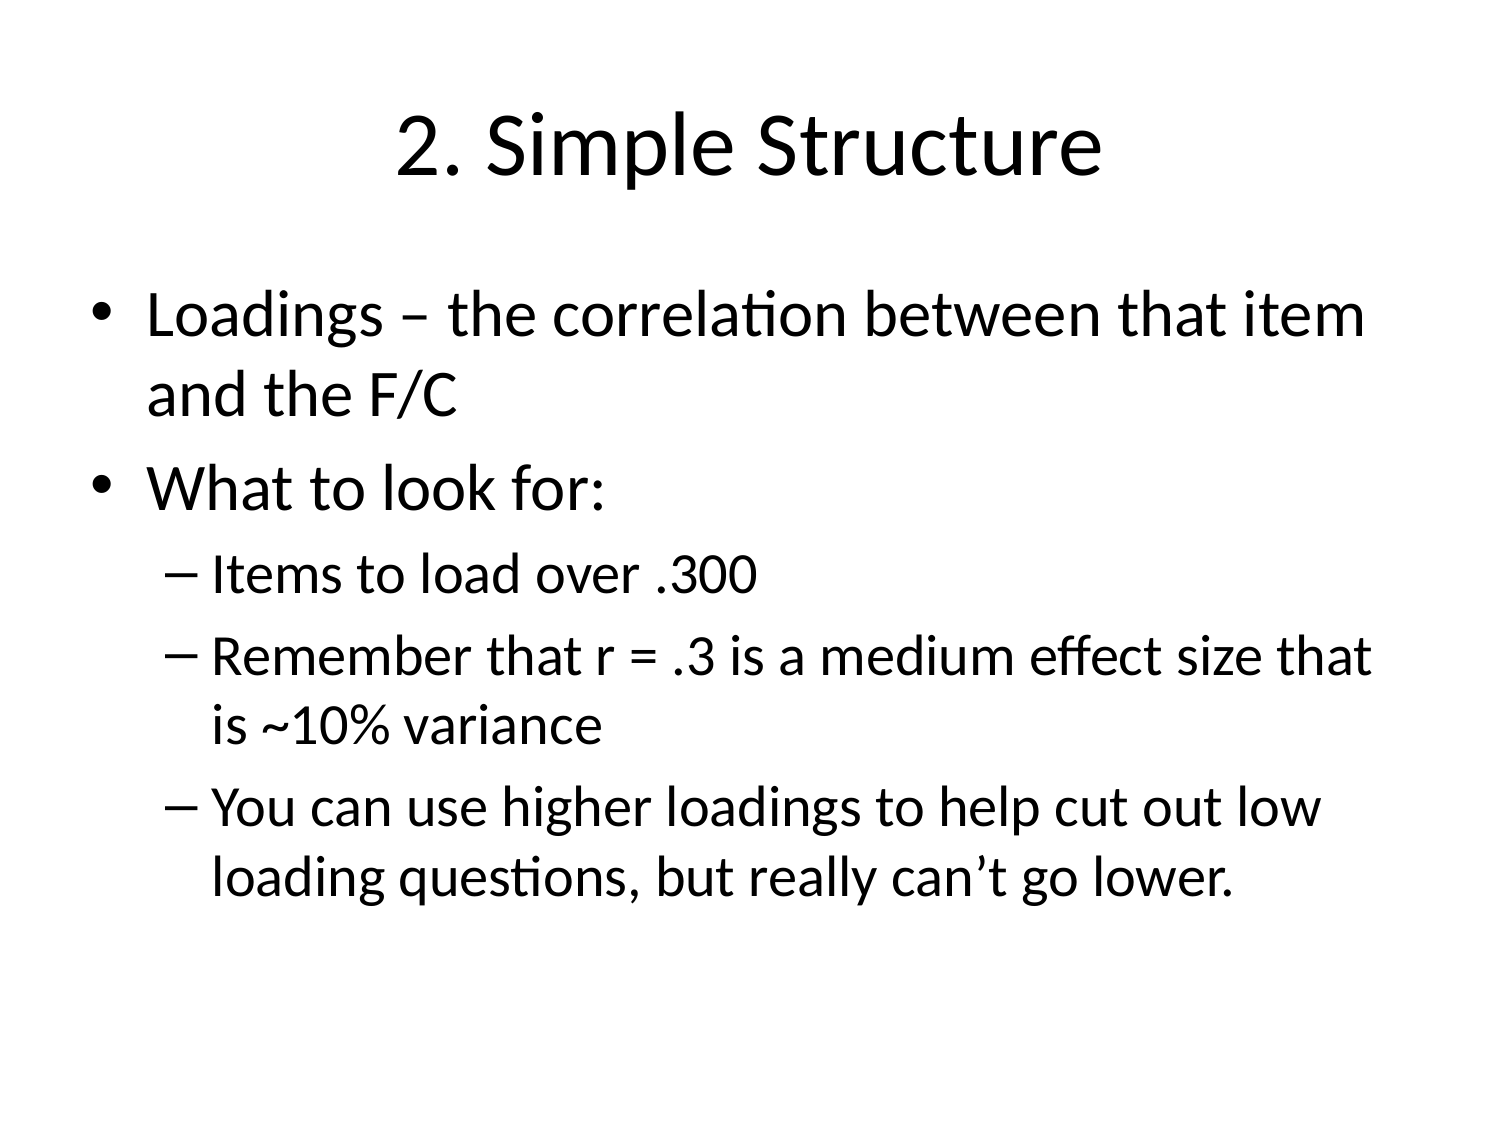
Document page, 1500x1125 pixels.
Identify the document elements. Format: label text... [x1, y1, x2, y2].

list Loadings – the correlation between that item and the F/C What to look for: Items to load over .300 Remember that r = .3 is a medium effect size that is ~10% variance You can use higher loadings to help cut out low loading questions, but really can’t go lower. [75, 262, 1425, 1005]
title 2. Simple Structure [75, 45, 1425, 233]
